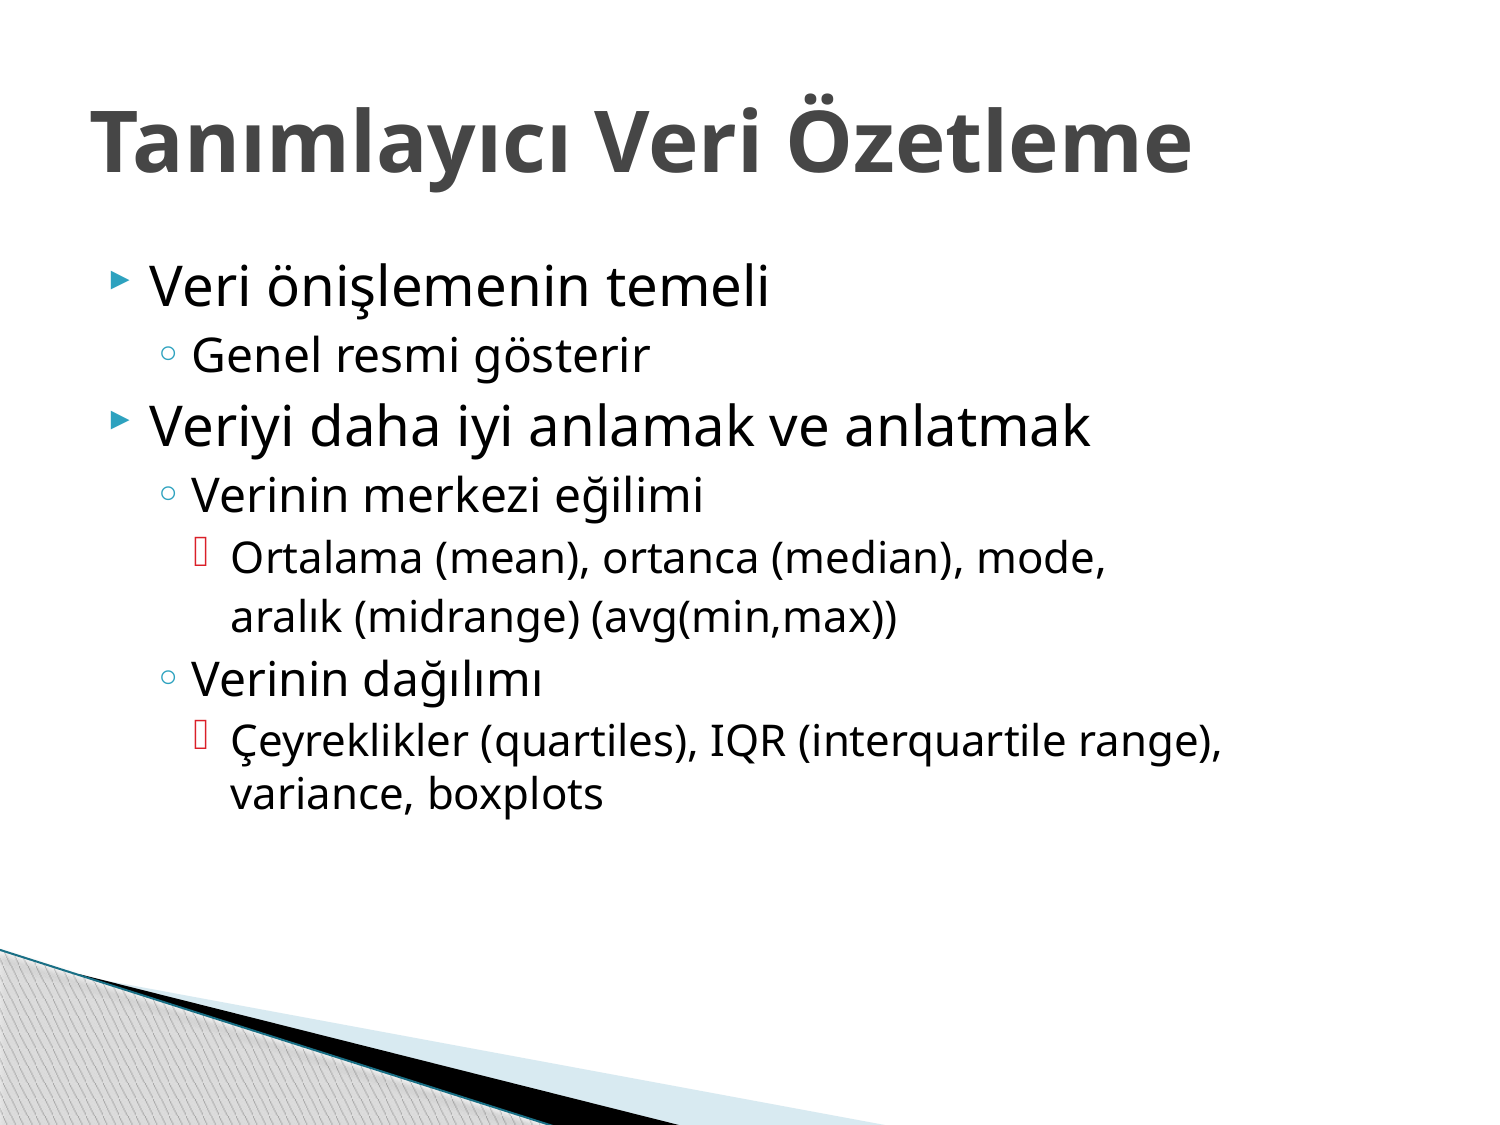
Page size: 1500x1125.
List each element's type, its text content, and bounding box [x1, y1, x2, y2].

list Veri önişlemenin temeli Genel resmi gösterir Veriyi daha iyi anlamak ve anlatmak Verinin merkezi eğilimi Ortalama (mean), ortanca (median), mode, aralık (midrange) (avg(min,max)) Verinin dağılımı Çeyreklikler (quartiles), IQR (interquartile range), variance, boxplots [75, 243, 1425, 986]
title Tanımlayıcı Veri Özetleme [75, 45, 1425, 233]
